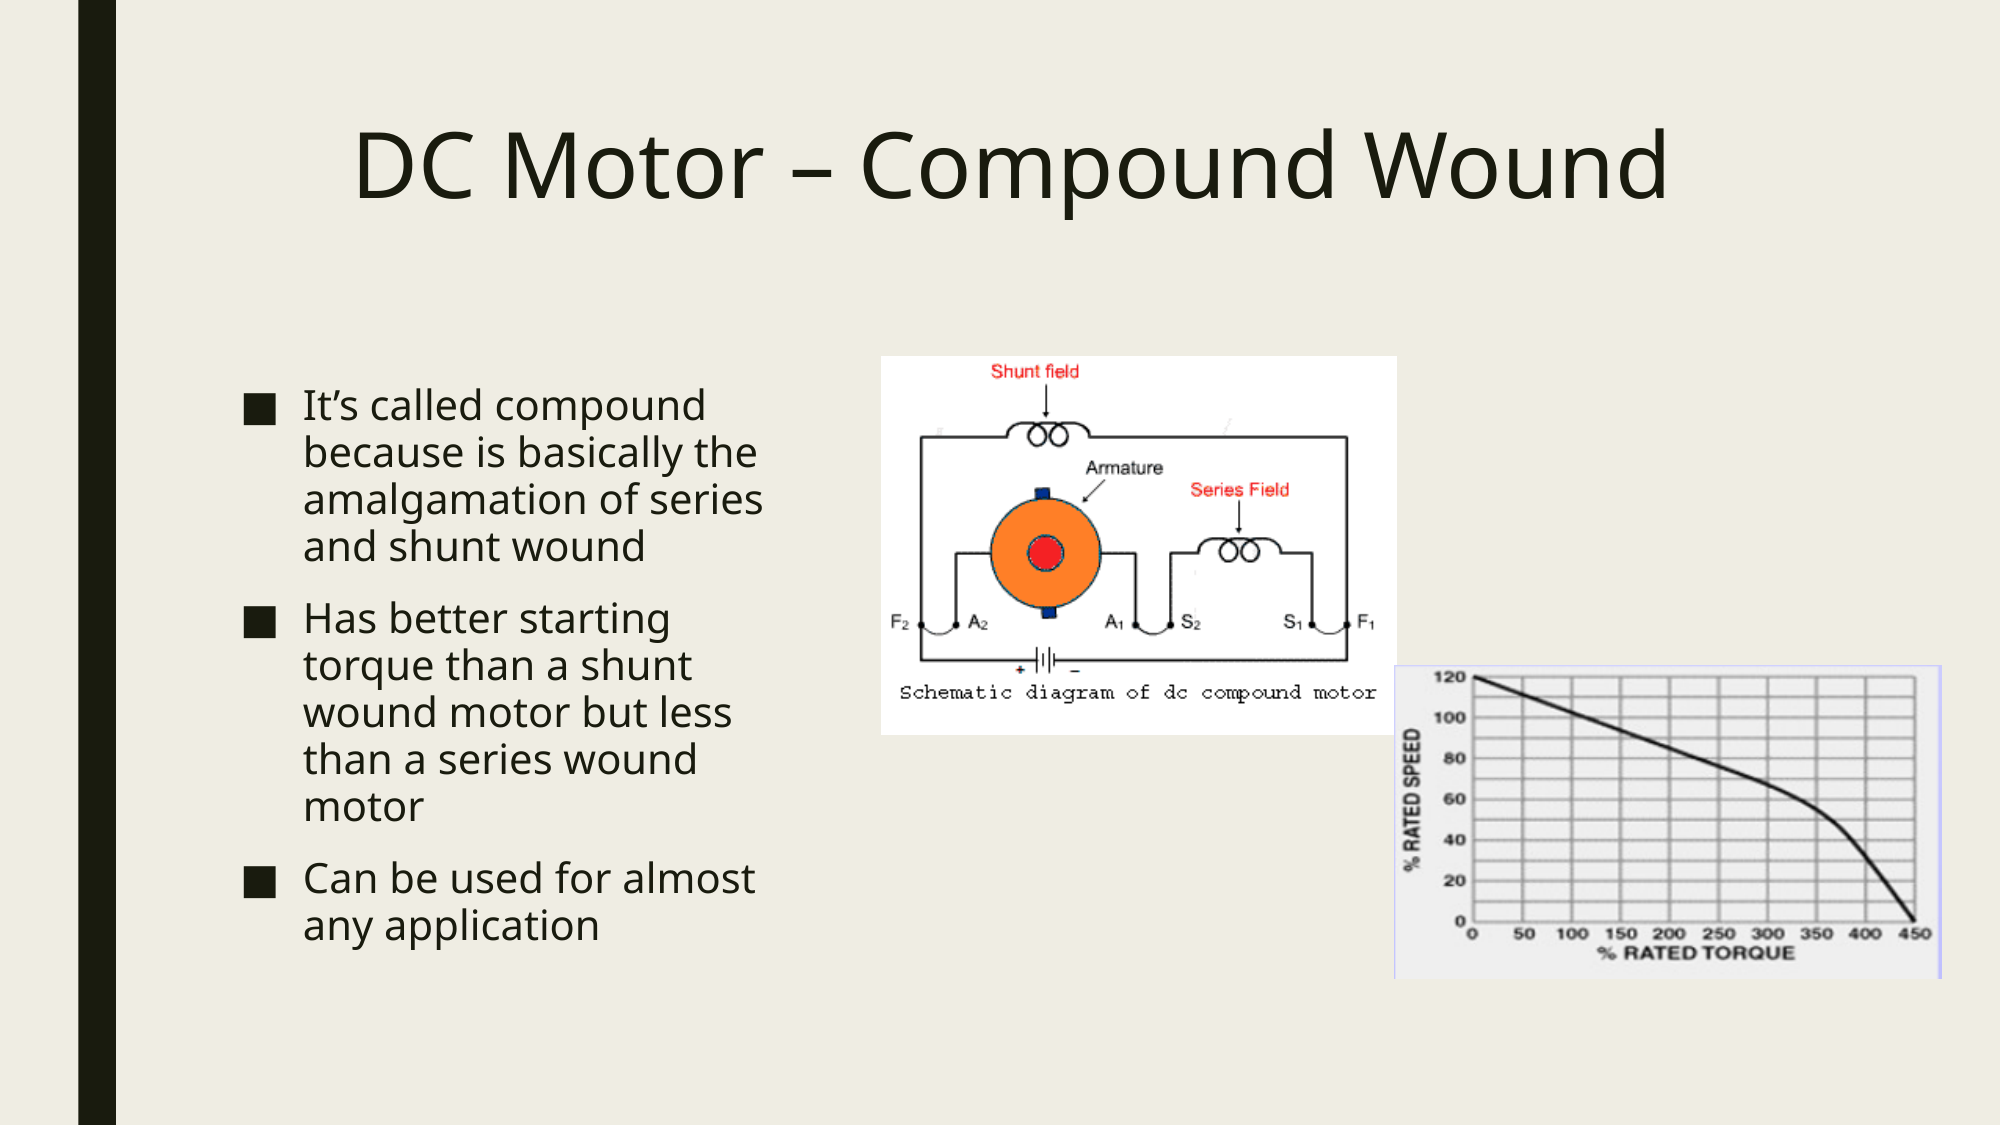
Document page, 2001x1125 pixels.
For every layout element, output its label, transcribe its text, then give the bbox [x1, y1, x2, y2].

list It’s called compound because is basically the amalgamation of series and shunt wound Has better starting torque than a shunt wound motor but less than a series wound motor Can be used for almost any application [225, 375, 814, 963]
picture [881, 356, 1942, 979]
title DC Motor – Compound Wound [225, 112, 1800, 357]
